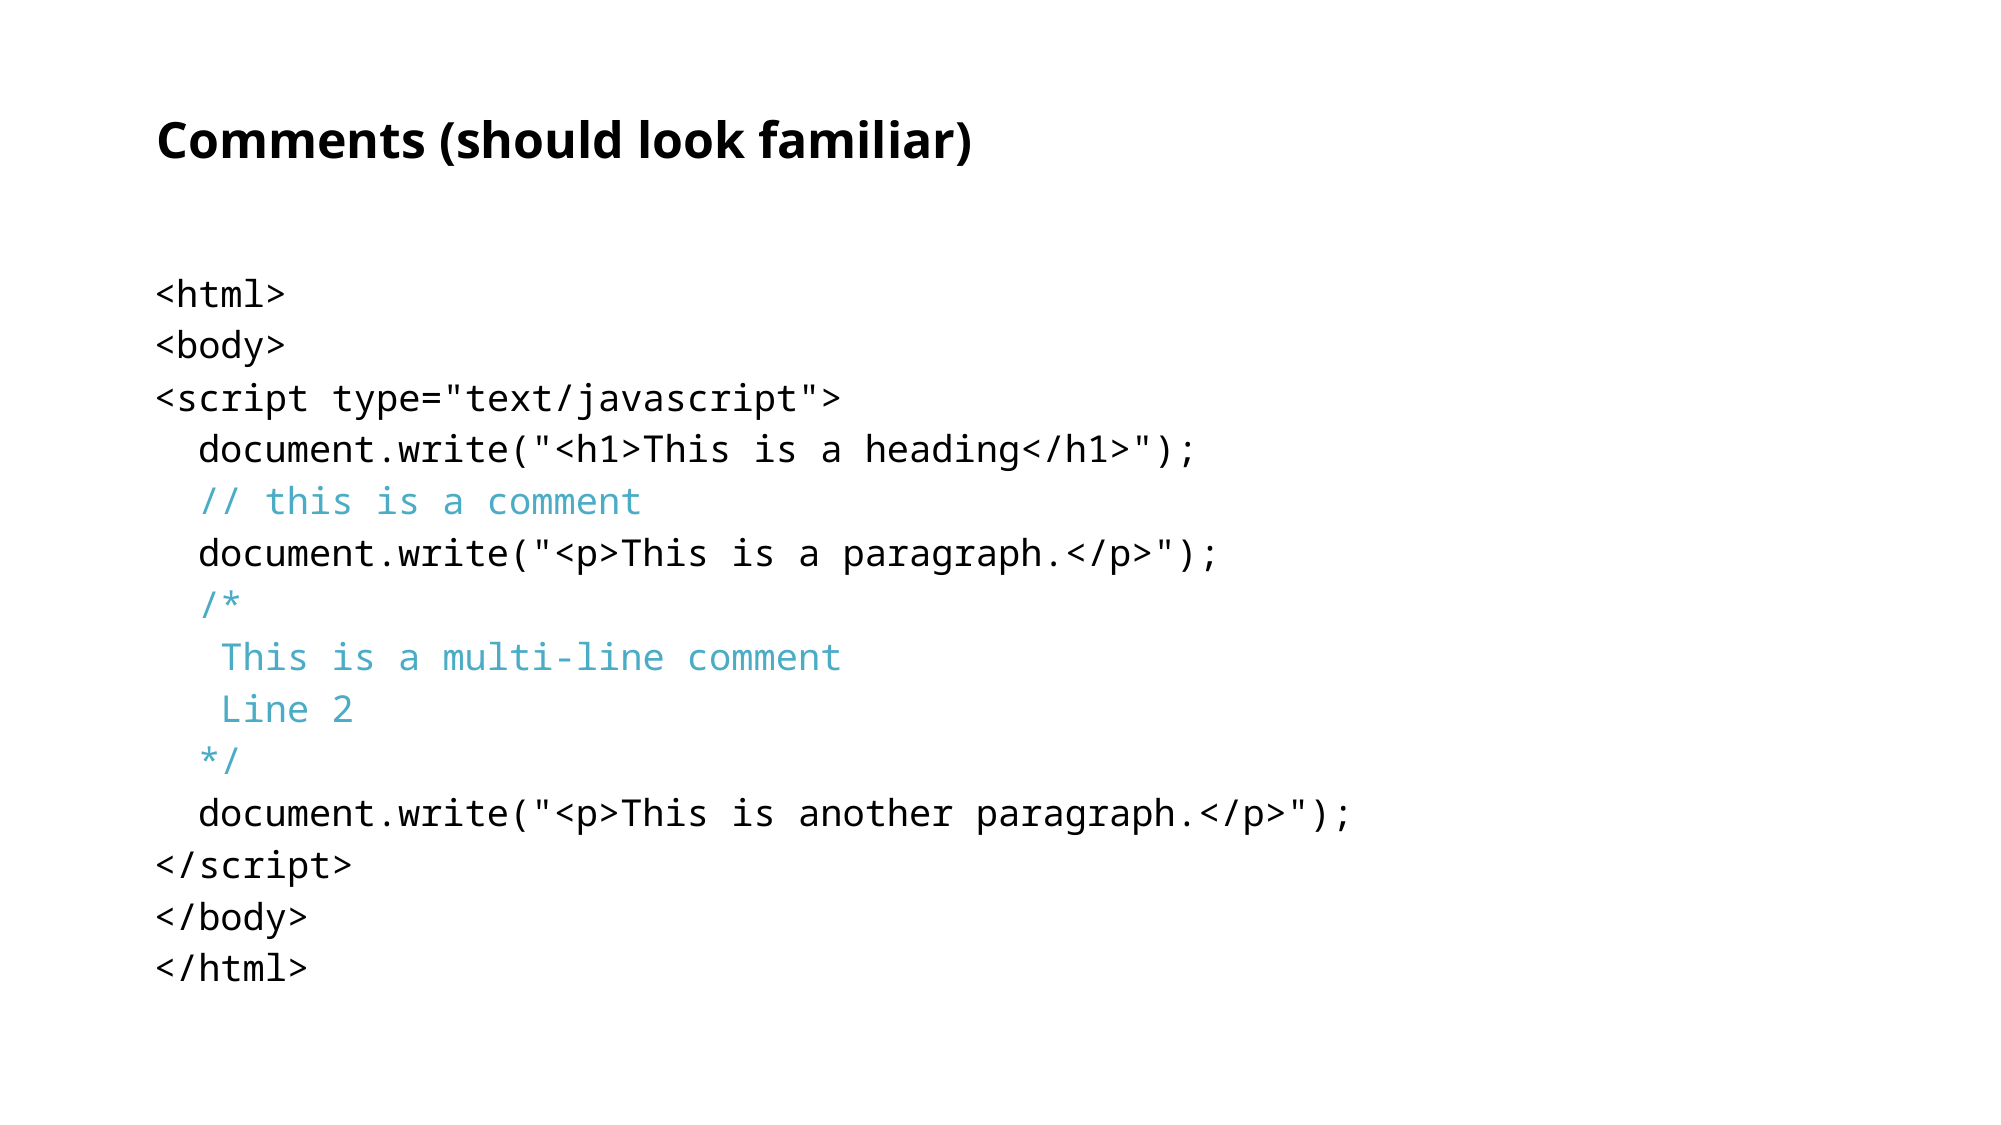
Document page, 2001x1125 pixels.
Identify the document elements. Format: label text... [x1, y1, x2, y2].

title Comments (should look familiar) [141, 45, 1875, 233]
list <html> <body> <script type="text/javascript"> document.write("<h1>This is a heading</h1>"); // this is a comment document.write("<p>This is a paragraph.</p>"); /* This is a multi-line comment Line 2 */ document.write("<p>This is another paragraph.</p>"); </script> </body> </html> [99, 262, 1900, 1005]
